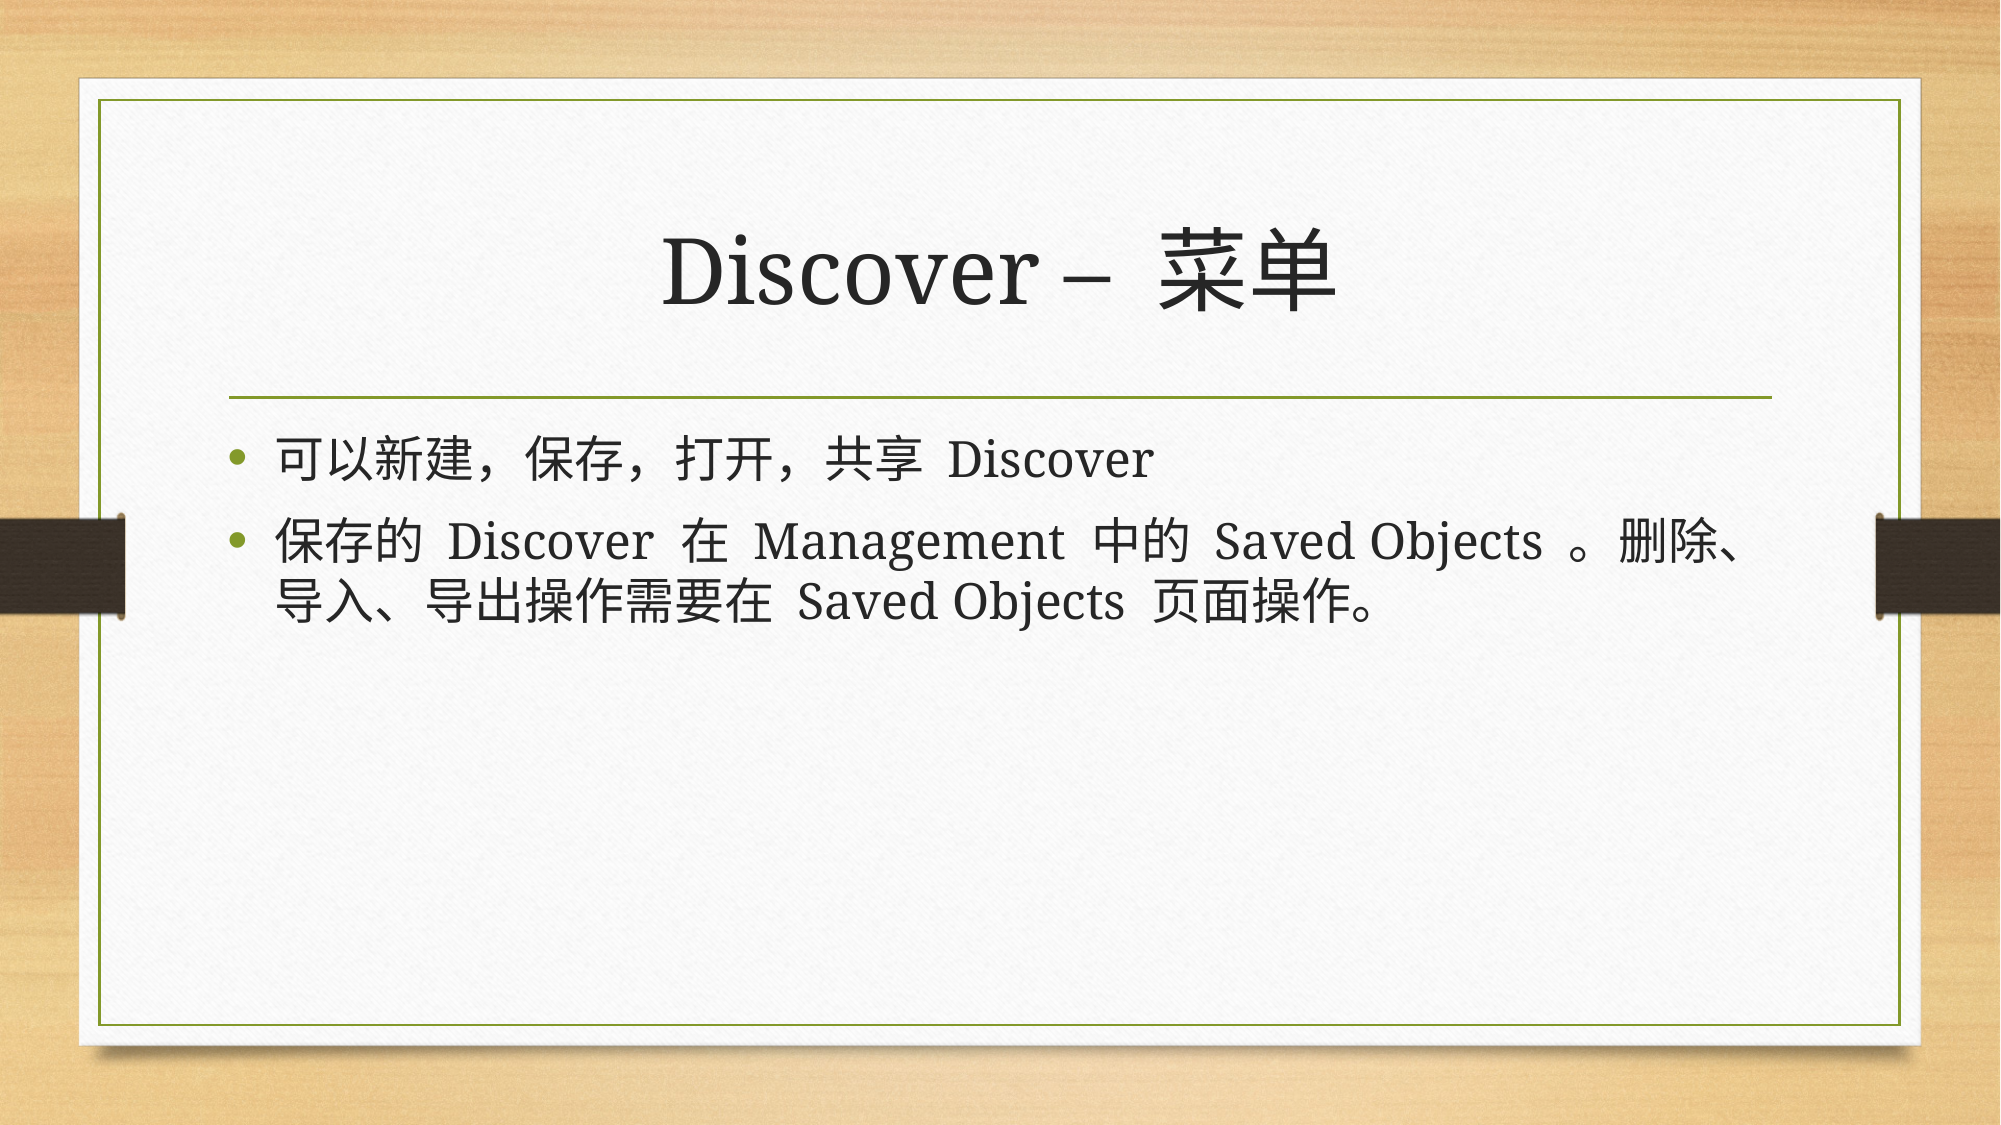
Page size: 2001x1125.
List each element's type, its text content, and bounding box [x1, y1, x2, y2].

picture [0, 0, 2001, 1125]
title Discover – 菜单 [212, 161, 1788, 375]
list 可以新建，保存，打开，共享 Discover 保存的 Discover 在 Management 中的 Saved Objects 。删除、导入、导出操作需要在 Saved Objects 页面操作。 [212, 419, 1788, 964]
